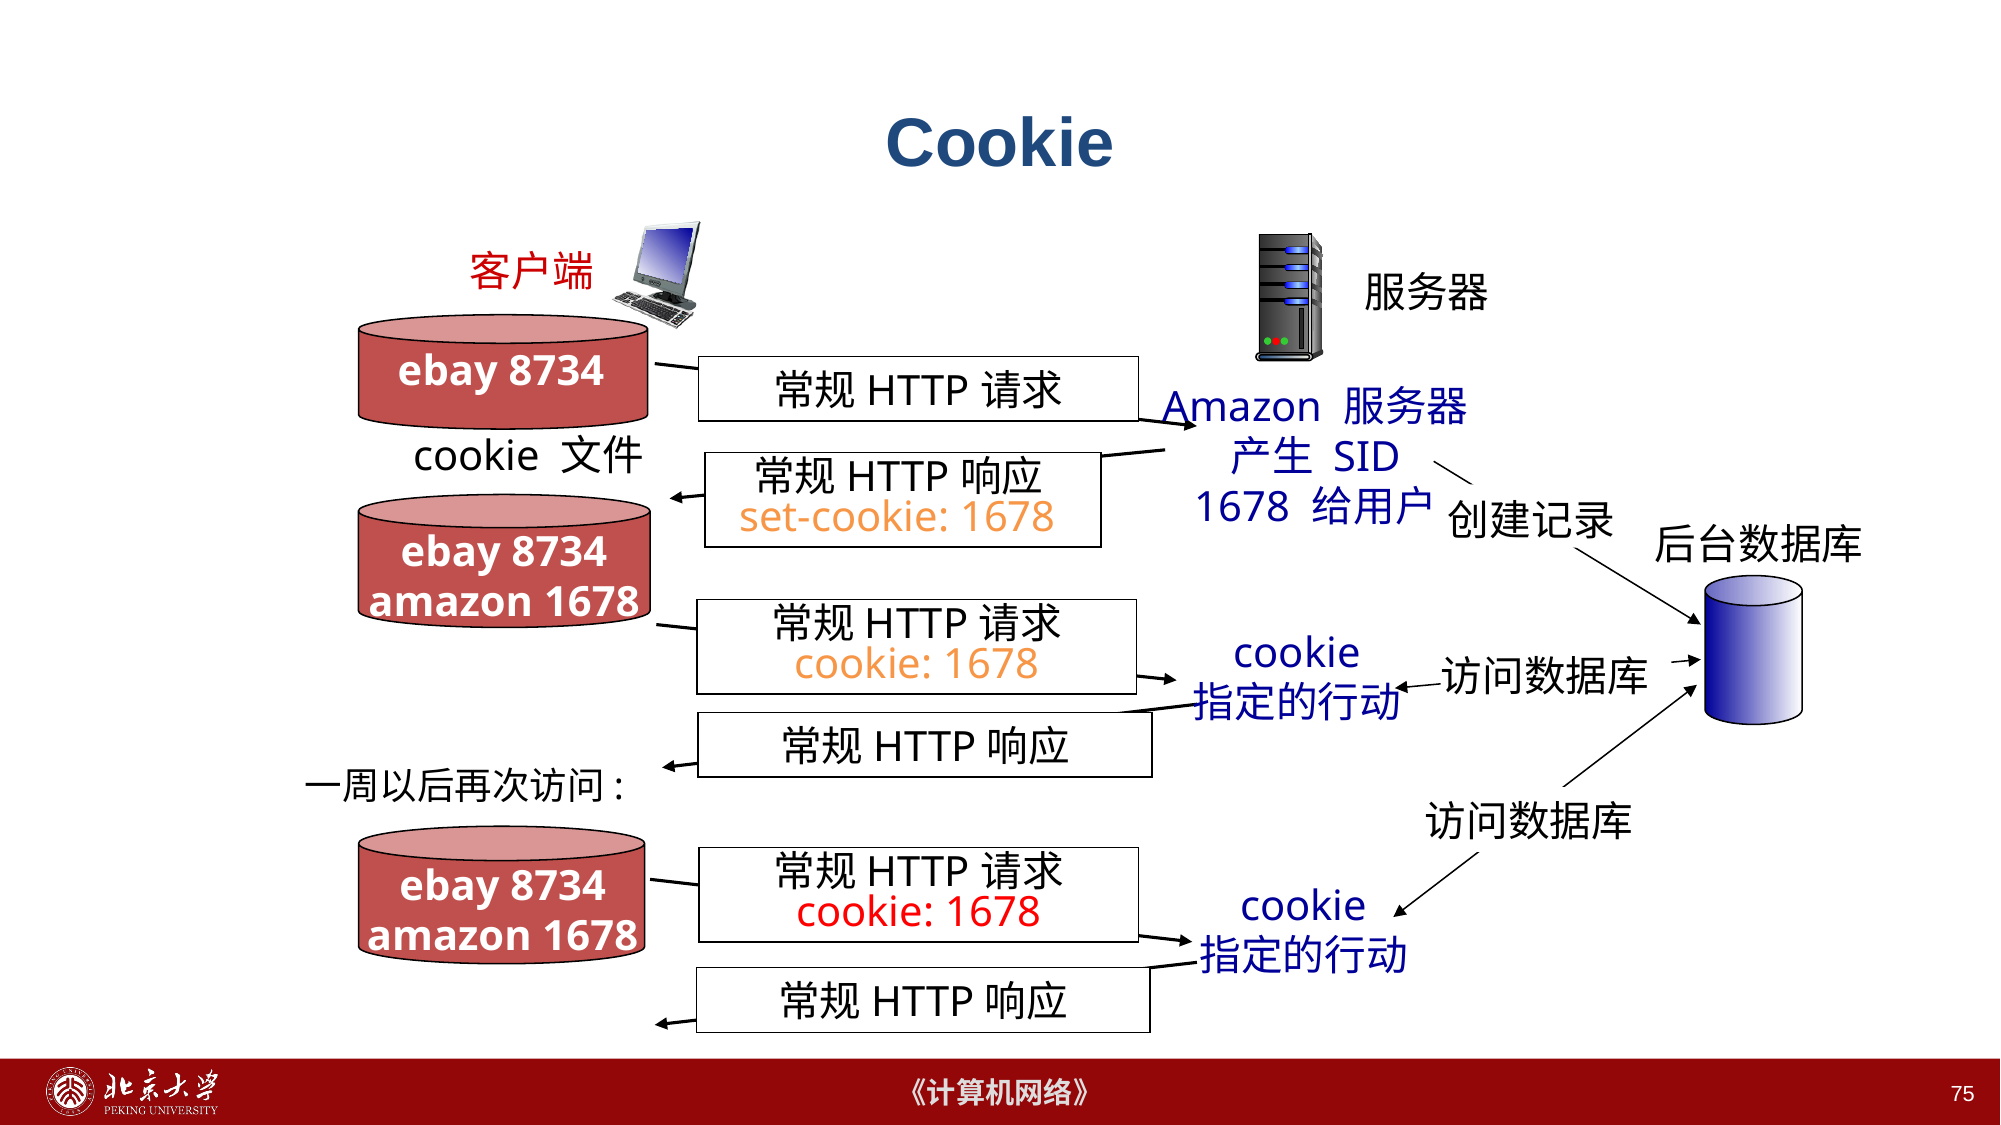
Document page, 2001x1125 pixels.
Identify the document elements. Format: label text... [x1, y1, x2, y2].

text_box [654, 356, 1702, 625]
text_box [656, 631, 1702, 735]
text_box cookie 文件 [398, 437, 649, 448]
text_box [654, 996, 1198, 1034]
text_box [1255, 233, 1324, 361]
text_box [589, 216, 704, 338]
slide_number 75 [1522, 1072, 1990, 1125]
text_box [356, 825, 650, 964]
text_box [330, 449, 1166, 628]
text_box 客户端 [454, 237, 584, 303]
text_box 服务器 [1349, 258, 1505, 324]
text_box 后台数据库 [1706, 510, 1879, 575]
picture [46, 1067, 218, 1116]
text_box [1706, 575, 1803, 725]
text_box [358, 314, 652, 430]
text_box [649, 684, 1698, 988]
title Cookie [99, 45, 1900, 233]
text_box 一周以后再次访问: [289, 754, 639, 815]
